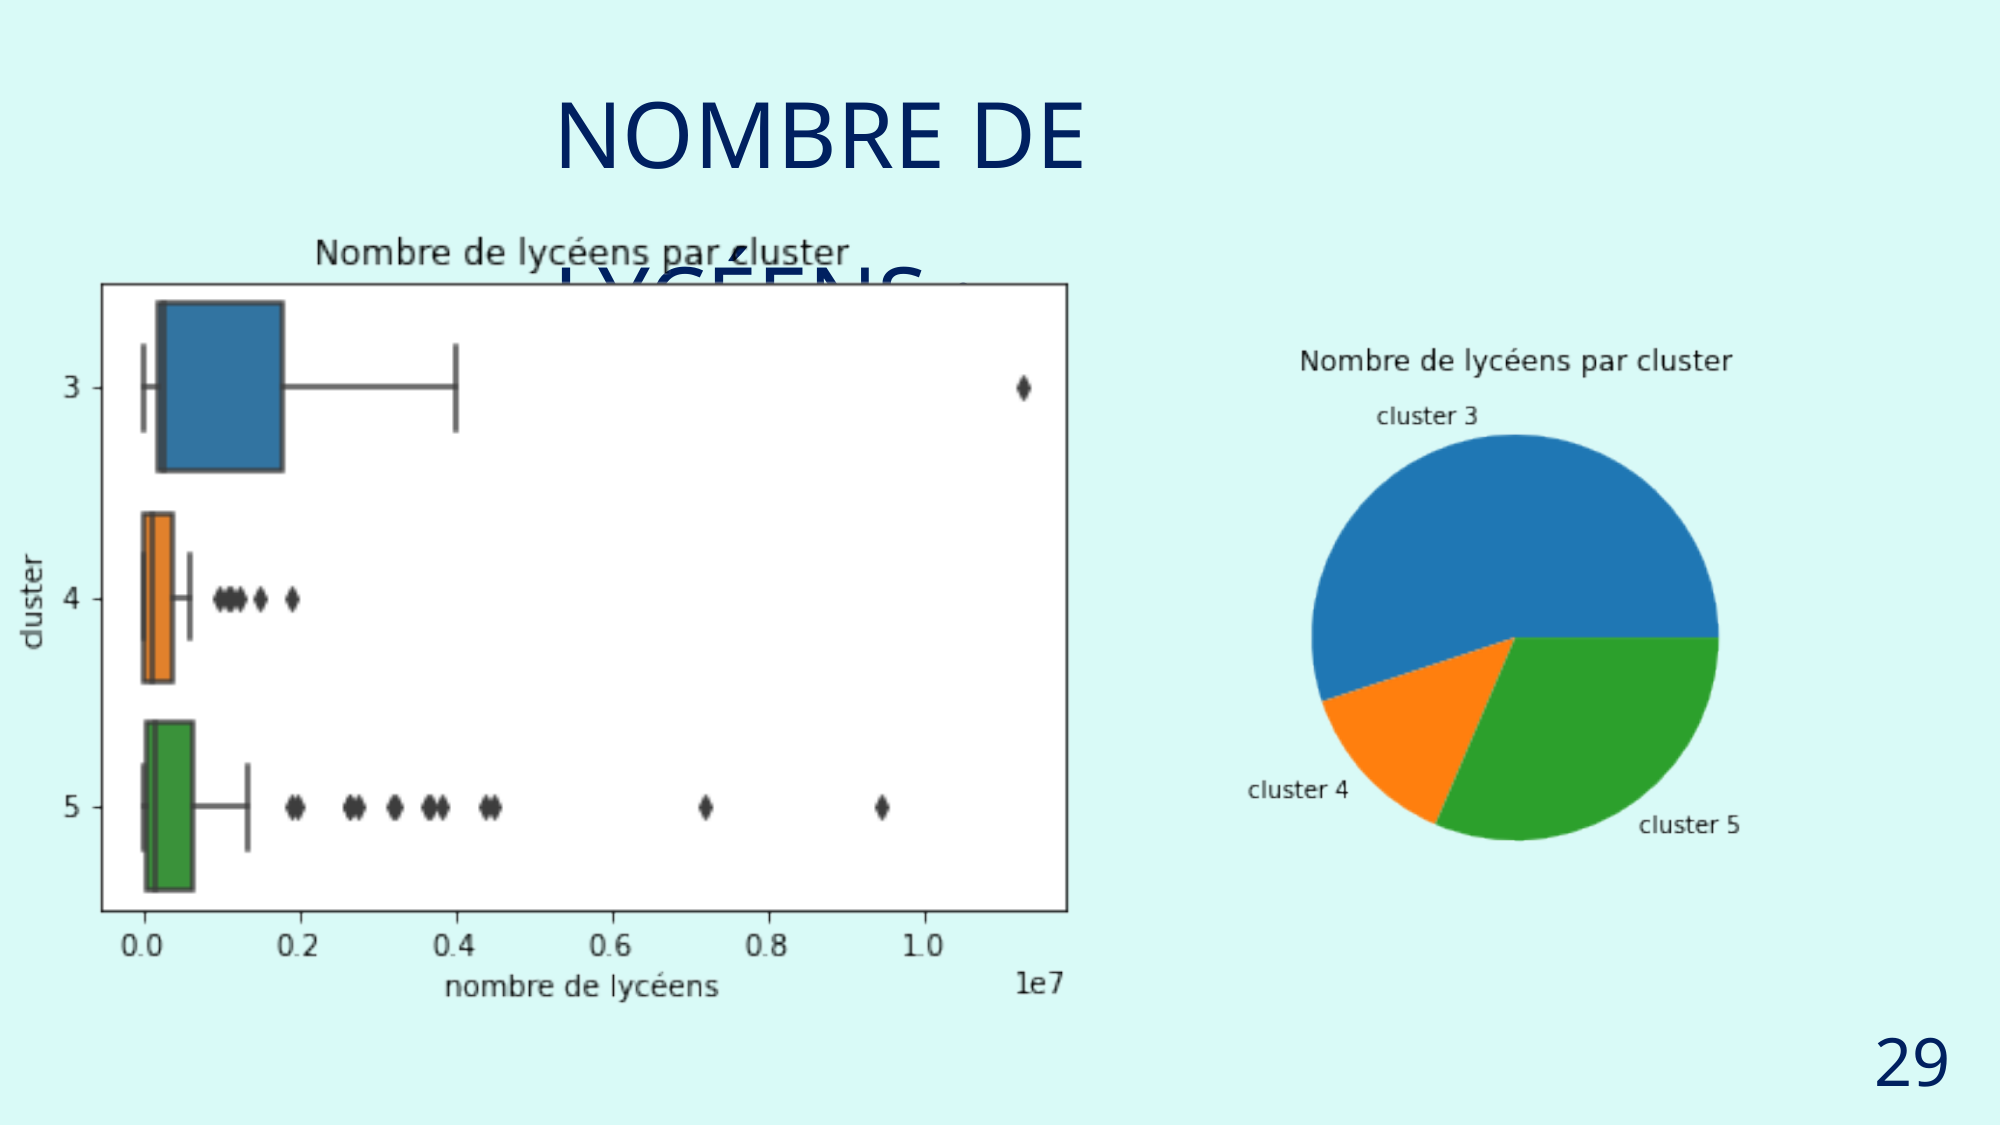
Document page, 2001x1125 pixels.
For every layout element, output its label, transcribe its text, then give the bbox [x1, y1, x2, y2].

title nombre de lycéens : [538, 14, 1462, 189]
picture [1232, 331, 1787, 909]
picture [0, 217, 1087, 1024]
text_box 29 [1832, 1023, 1966, 1107]
